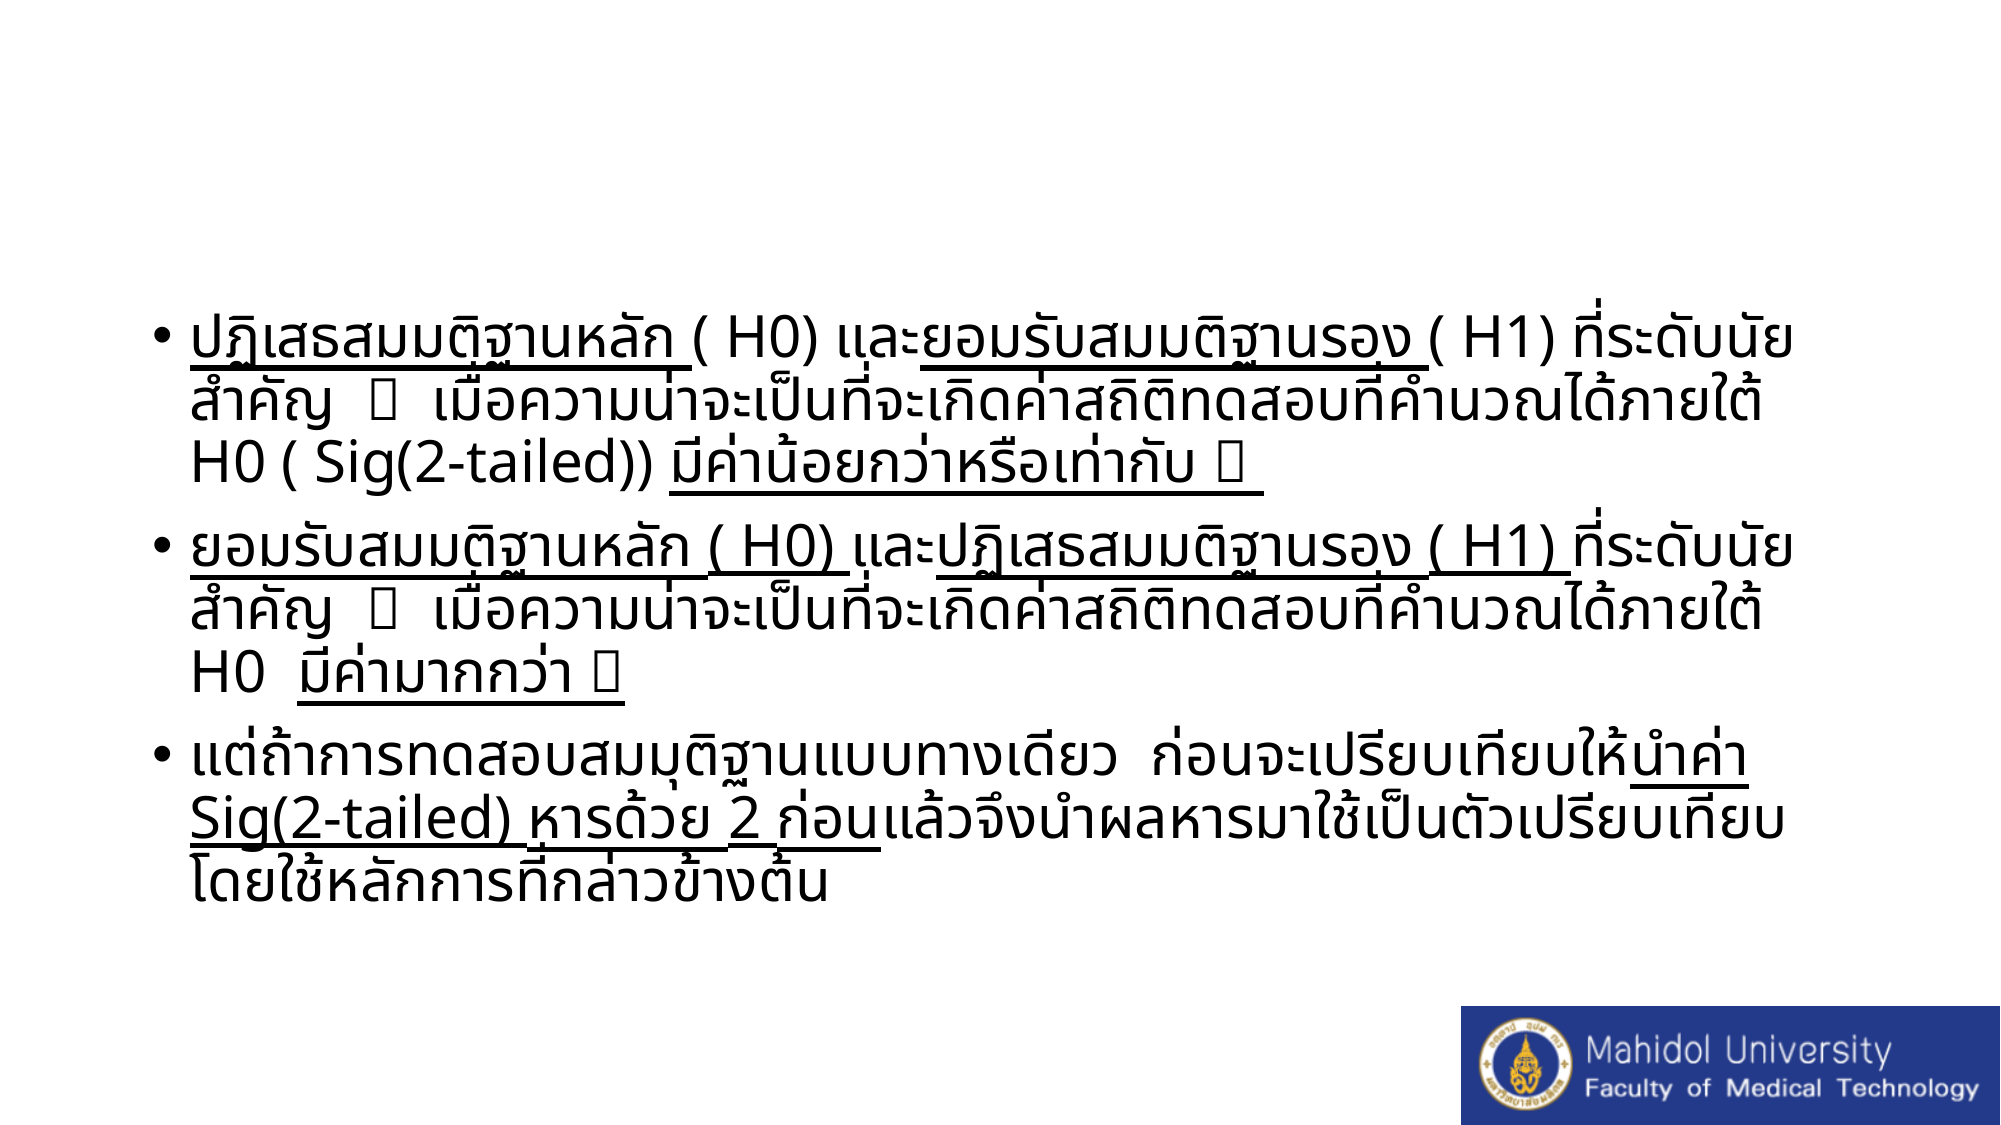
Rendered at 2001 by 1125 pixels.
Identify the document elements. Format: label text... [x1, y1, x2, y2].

list ปฏิเสธสมมติฐานหลัก ( H0) และยอมรับสมมติฐานรอง ( H1) ที่ระดับนัยสำคัญ  เมื่อความน่าจะเป็นที่จะเกิดค่าสถิติทดสอบที่คำนวณได้ภายใต้ H0 ( Sig(2-tailed)) มีค่าน้อยกว่าหรือเท่ากับ  ยอมรับสมมติฐานหลัก ( H0) และปฏิเสธสมมติฐานรอง ( H1) ที่ระดับนัยสำคัญ  เมื่อความน่าจะเป็นที่จะเกิดค่าสถิติทดสอบที่คำนวณได้ภายใต้ H0 มีค่ามากกว่า  แต่ถ้าการทดสอบสมมุติฐานแบบทางเดียว ก่อนจะเปรียบเทียบให้นำค่า Sig(2-tailed) หารด้วย 2 ก่อนแล้วจึงนำผลหารมาใช้เป็นตัวเปรียบเทียบโดยใช้หลักการที่กล่าวข้างต้น [137, 299, 1863, 1014]
picture [1461, 1006, 2000, 1125]
